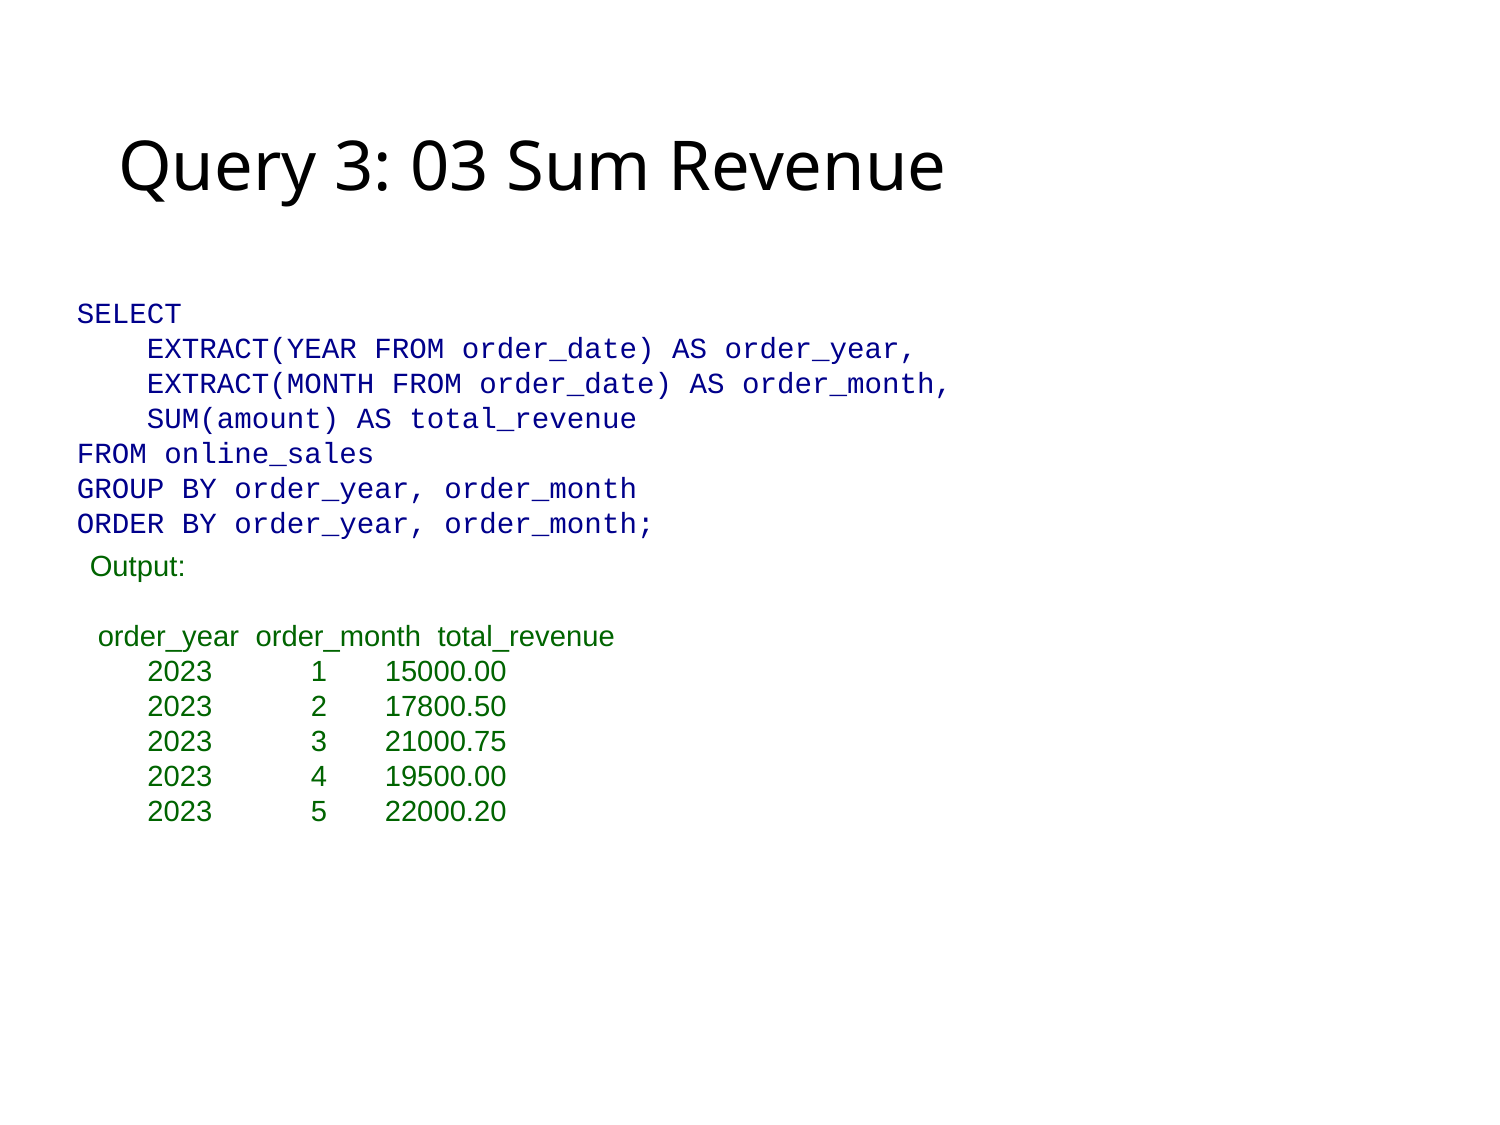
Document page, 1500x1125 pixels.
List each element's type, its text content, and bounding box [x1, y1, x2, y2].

text_box Output: order_year order_month total_revenue 2023 1 15000.00 2023 2 17800.50 2023 3 21000.75 2023 4 19500.00 2023 5 22000.20 [74, 494, 1425, 835]
title Query 3: 03 Sum Revenue [103, 59, 1397, 242]
text_box SELECT EXTRACT(YEAR FROM order_date) AS order_year, EXTRACT(MONTH FROM order_date) AS order_month, SUM(amount) AS total_revenue FROM online_sales GROUP BY order_year, order_month ORDER BY order_year, order_month; [62, 242, 1413, 547]
